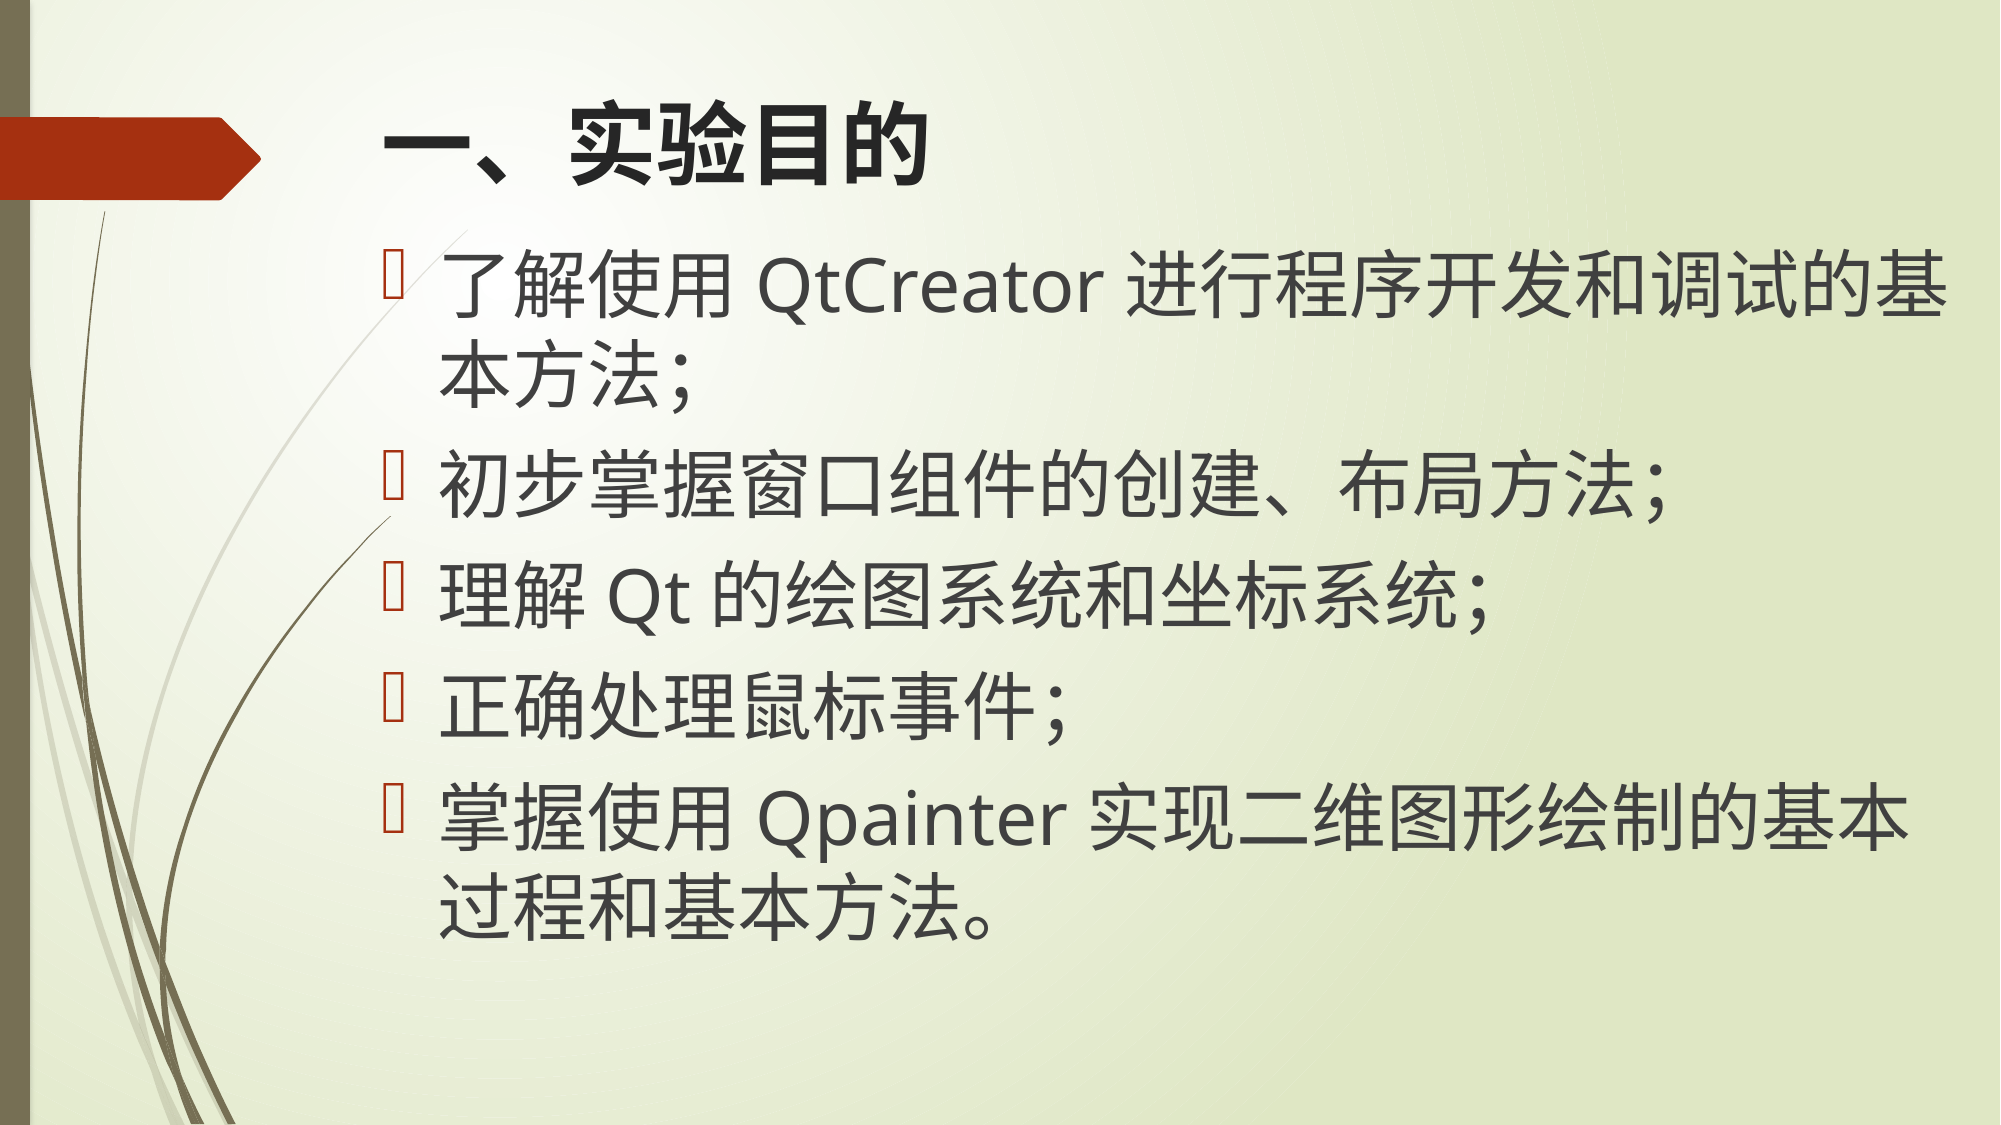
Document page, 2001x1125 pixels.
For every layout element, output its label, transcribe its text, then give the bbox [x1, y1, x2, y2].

list 了解使用QtCreator进行程序开发和调试的基本方法； 初步掌握窗口组件的创建、布局方法； 理解Qt的绘图系统和坐标系统； 正确处理鼠标事件； 掌握使用Qpainter实现二维图形绘制的基本过程和基本方法。 [366, 229, 1978, 1125]
title 一、实验目的 [366, 79, 1867, 229]
